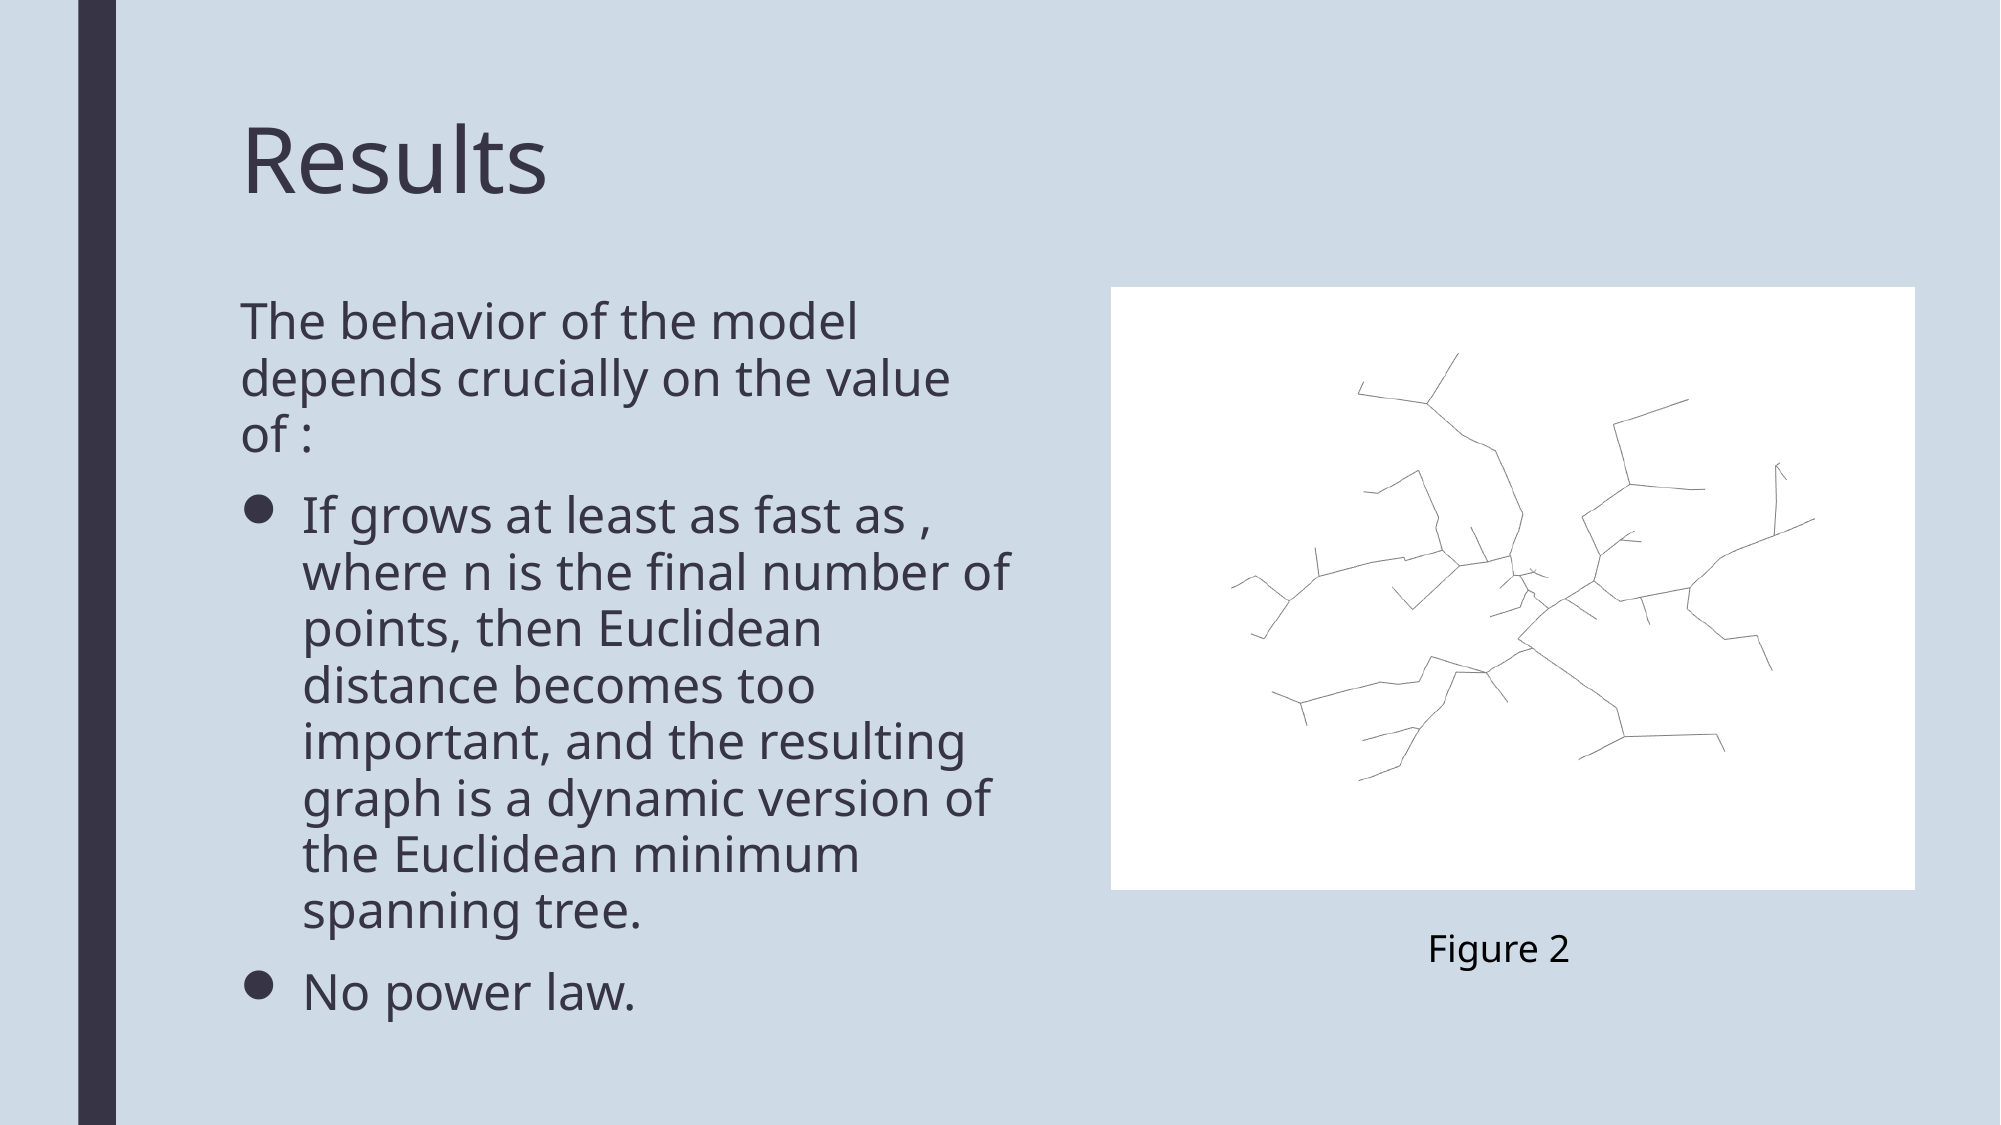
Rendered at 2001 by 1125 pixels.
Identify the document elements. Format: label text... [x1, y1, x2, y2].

picture [1111, 287, 1915, 890]
title Results [225, 107, 1800, 263]
text_box Figure 2 [1095, 917, 1903, 978]
